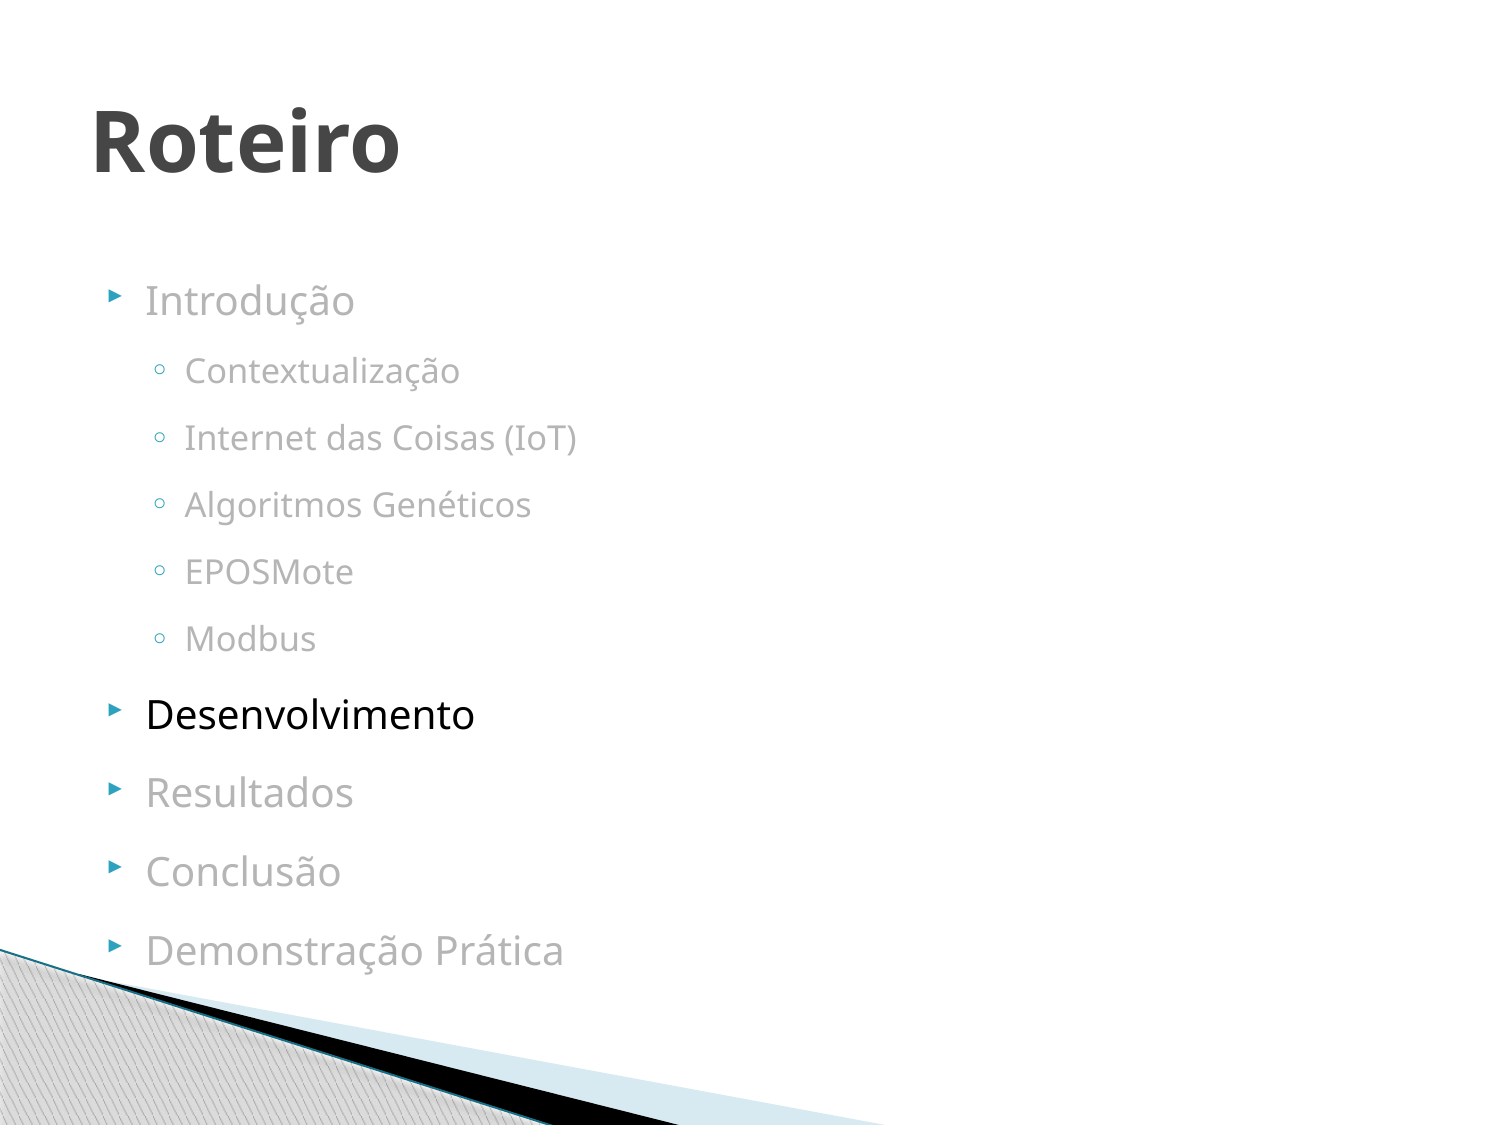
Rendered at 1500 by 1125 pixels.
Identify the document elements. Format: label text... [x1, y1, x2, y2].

title Roteiro [75, 45, 1425, 233]
list Introdução Contextualização Internet das Coisas (IoT) Algoritmos Genéticos EPOSMote Modbus Desenvolvimento Resultados Conclusão Demonstração Prática [75, 243, 1425, 986]
